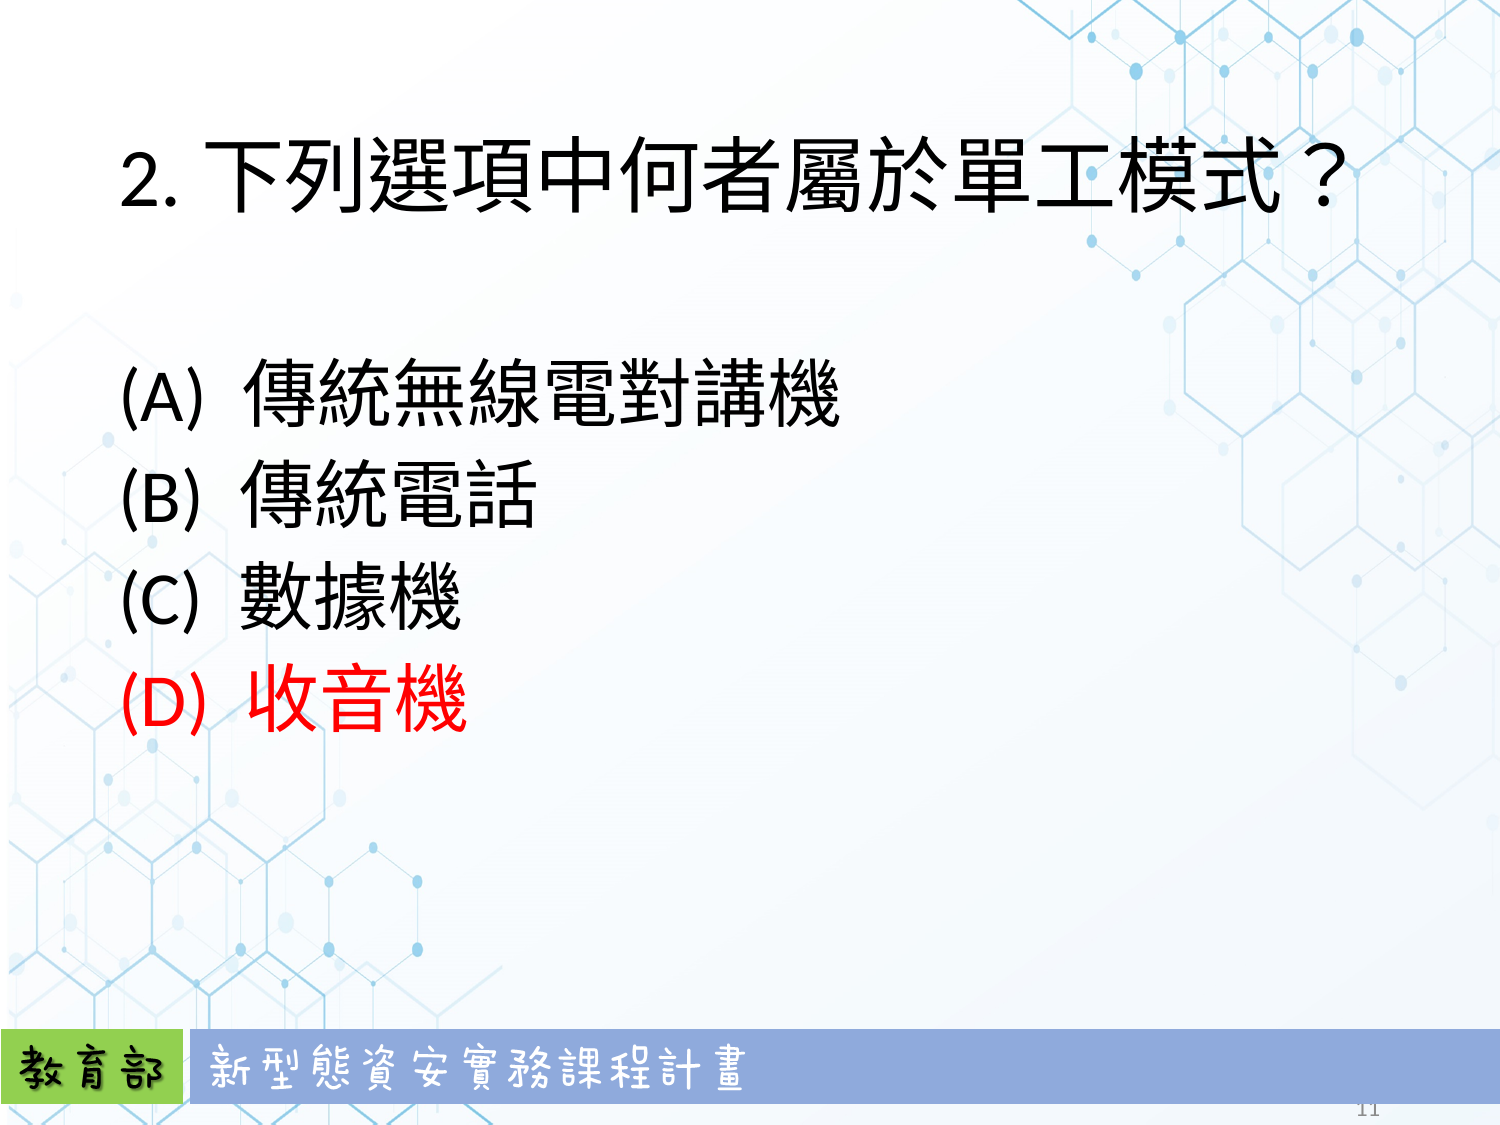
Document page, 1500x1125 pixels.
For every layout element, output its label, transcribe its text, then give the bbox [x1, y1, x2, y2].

picture [0, 0, 1500, 1125]
list 2.下列選項中何者屬於單工模式？ (A) 傳統無線電對講機 (B) 傳統電話 (C) 數據機 (D) 收音機 [103, 127, 1397, 1014]
